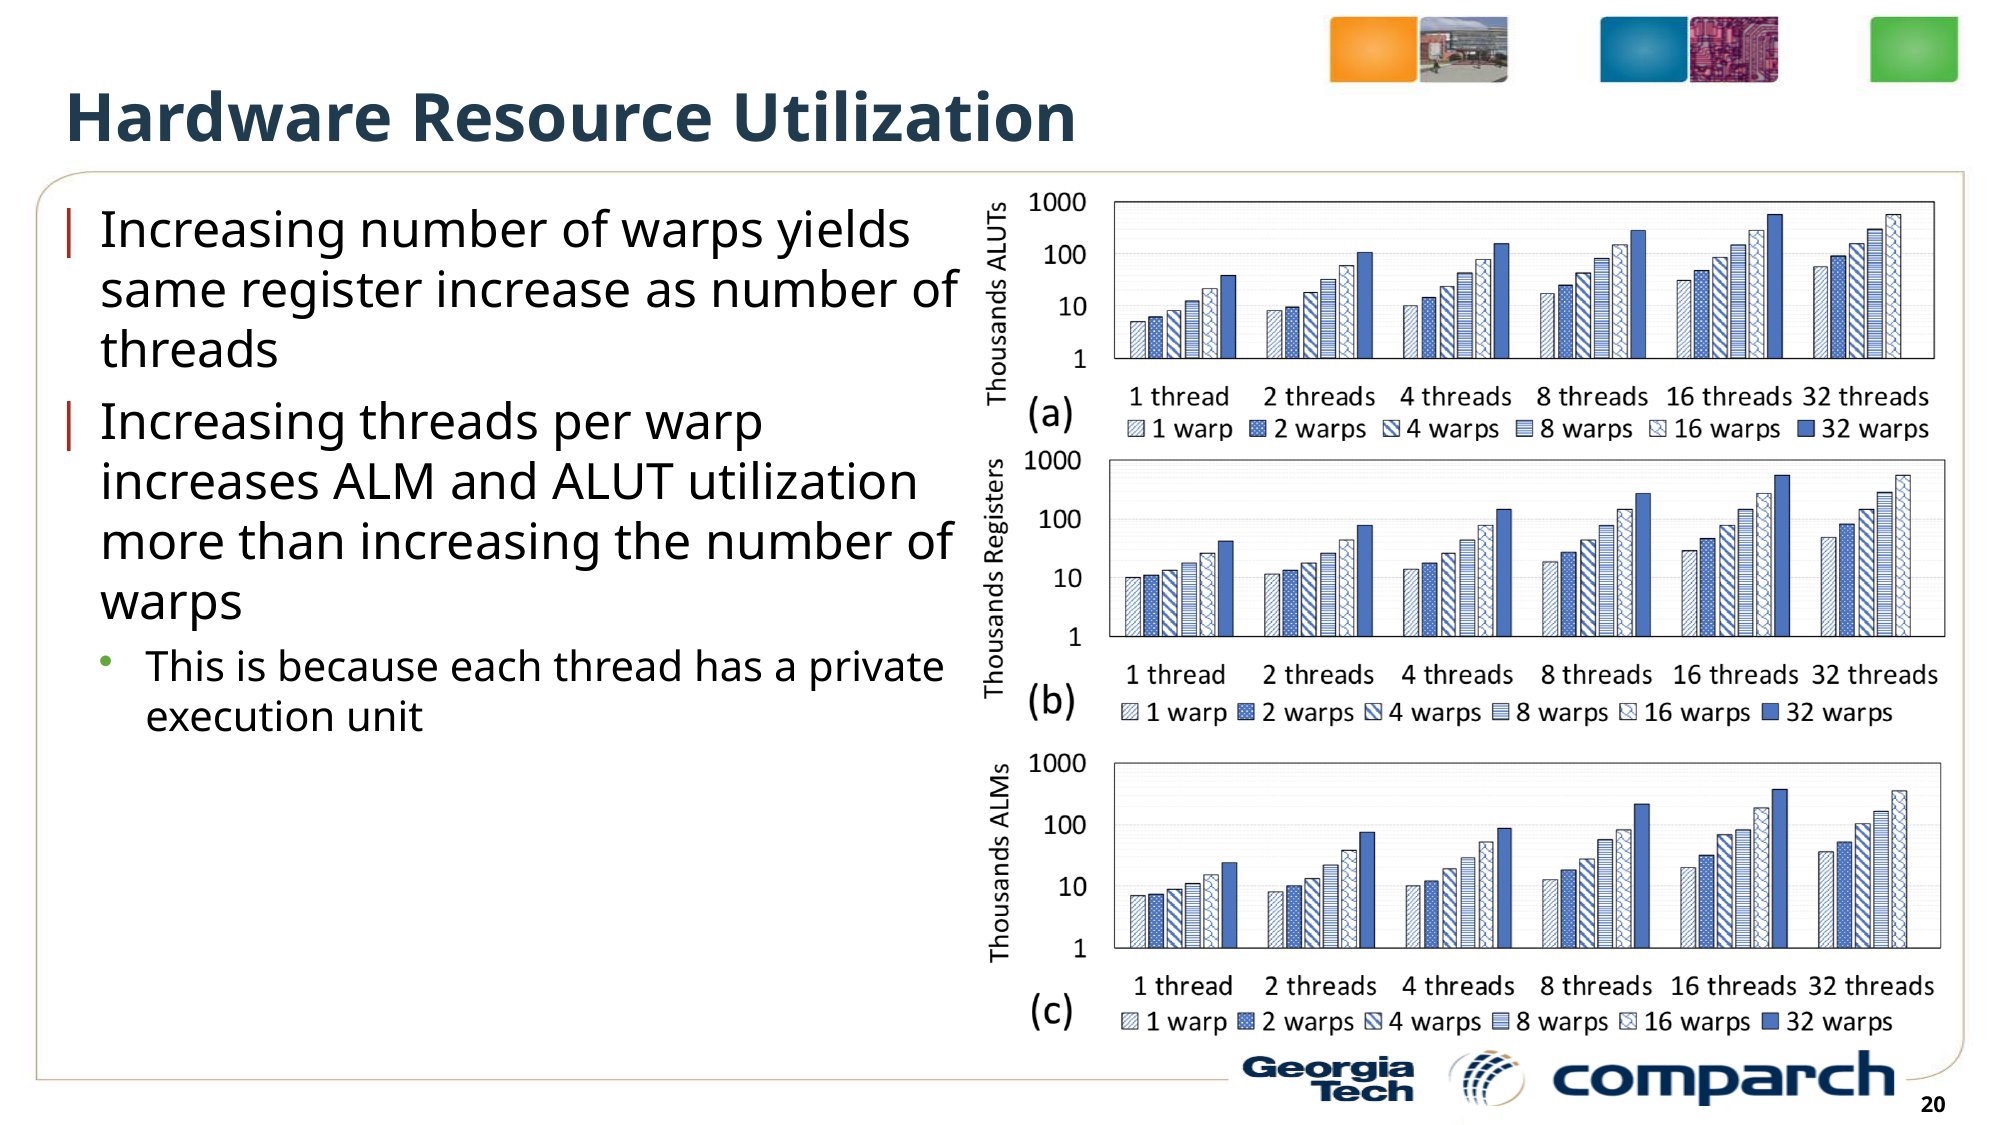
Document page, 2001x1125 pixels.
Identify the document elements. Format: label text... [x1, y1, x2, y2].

picture [0, 0, 2001, 1125]
footer [50, 1079, 1334, 1117]
slide_number 20 [1850, 1083, 2000, 1121]
title Hardware Resource Utilization [50, 24, 1900, 163]
text_box Increasing number of warps yields same register increase as number of threads Increasing threads per warp increases ALM and ALUT utilization more than increasing the number of warps This is because each thread has a private execution unit [40, 189, 970, 1039]
